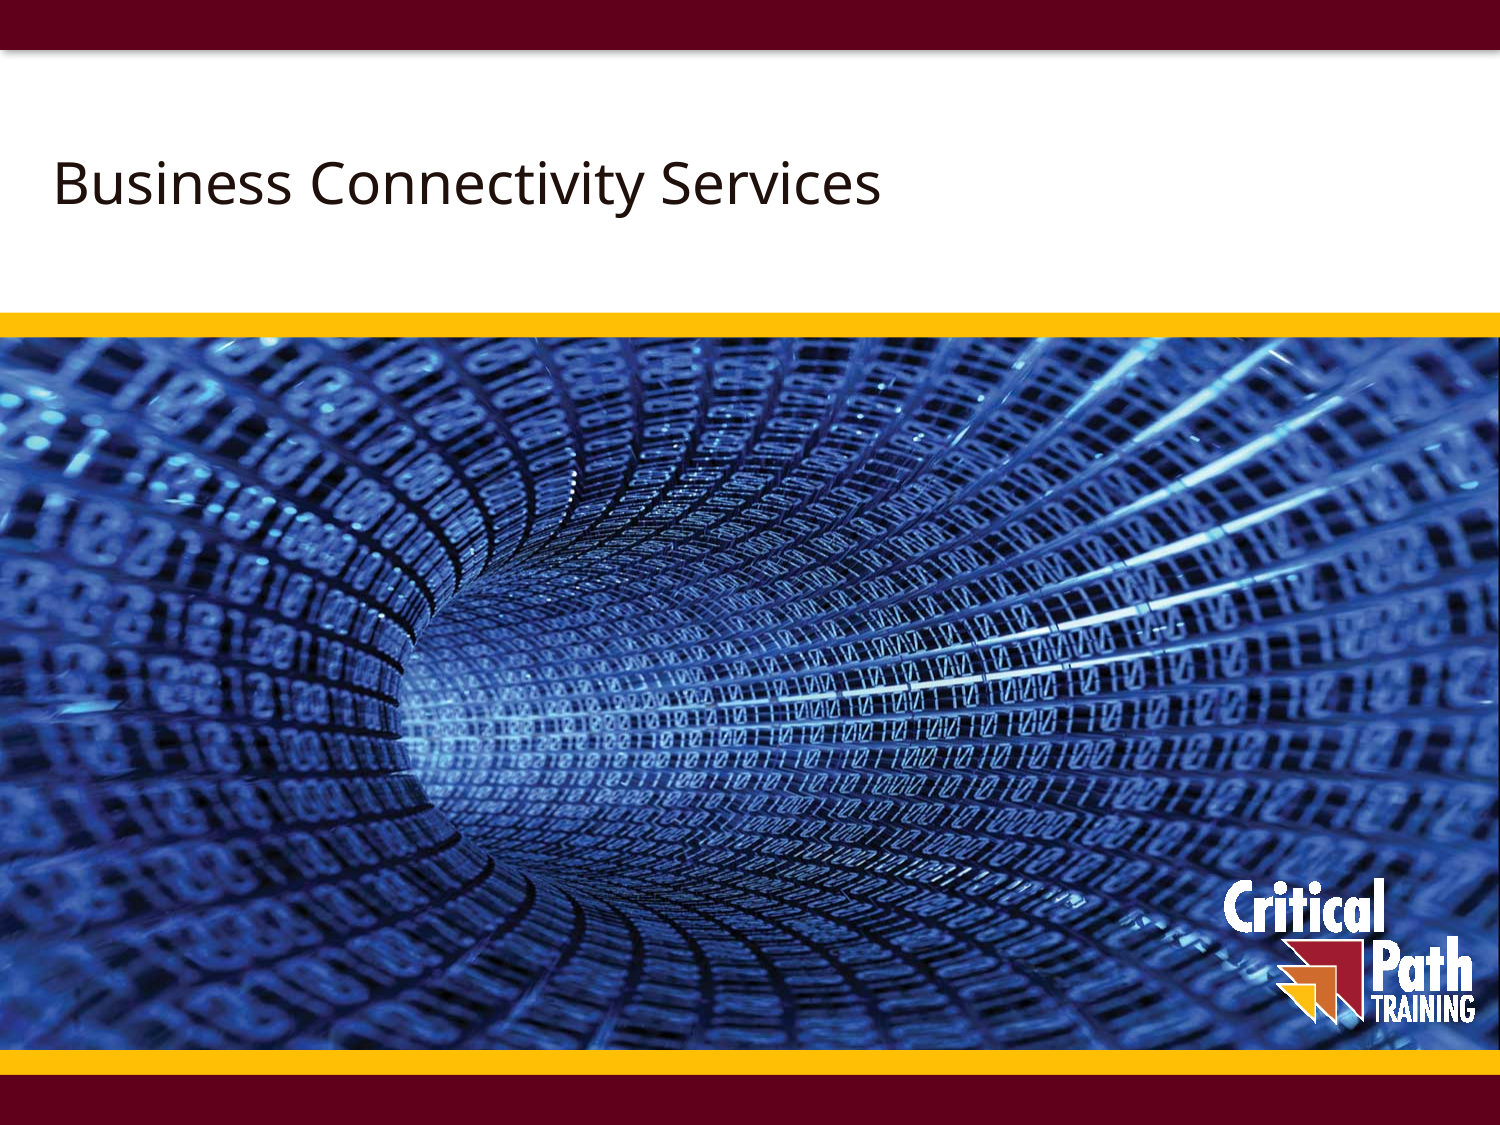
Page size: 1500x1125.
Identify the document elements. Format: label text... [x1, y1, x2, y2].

title Business Connectivity Services​ [37, 112, 1475, 250]
picture [0, 338, 1500, 1050]
